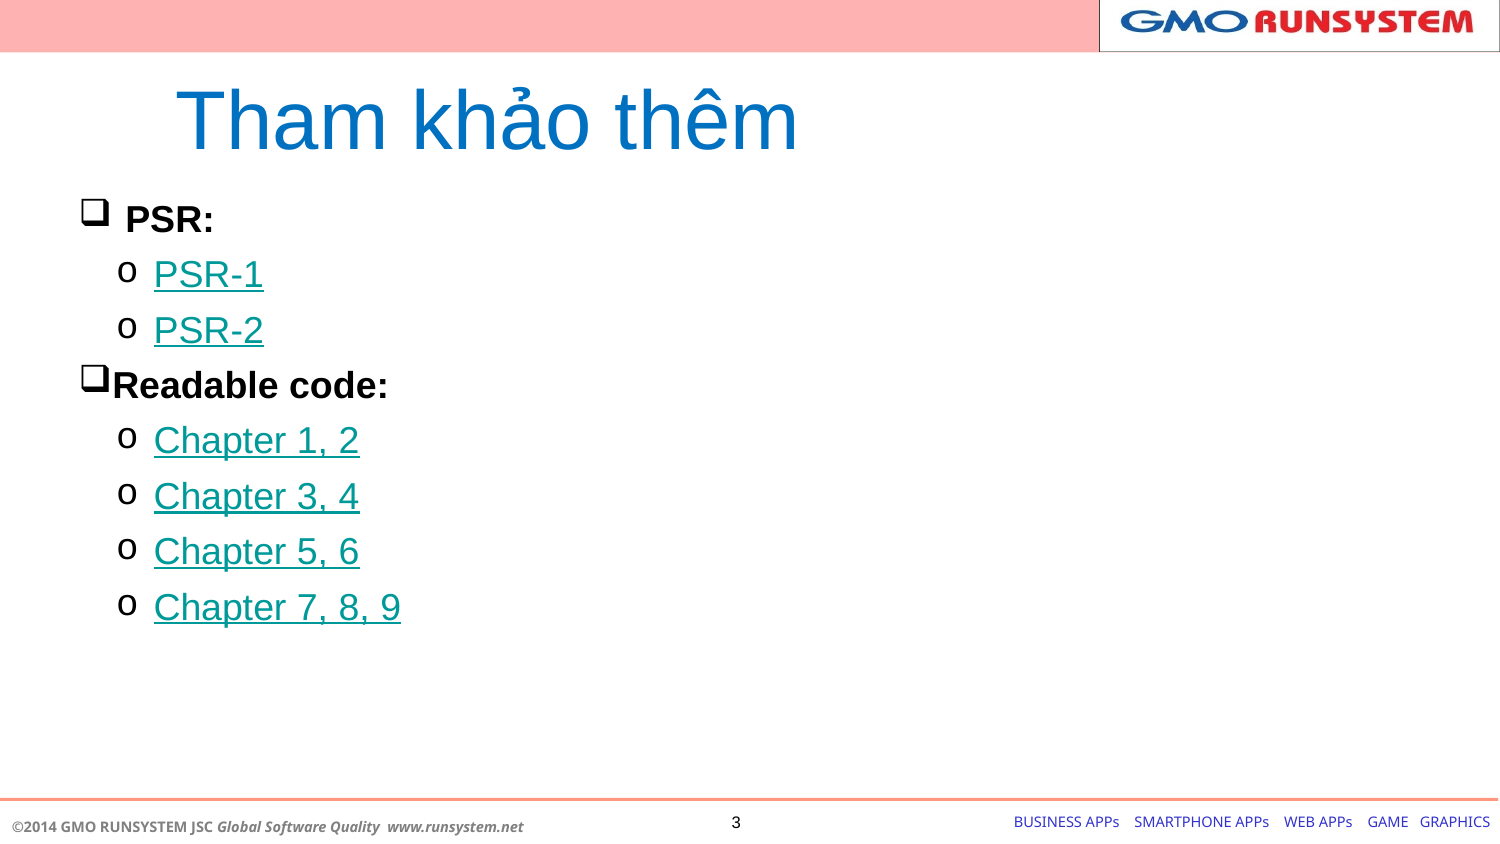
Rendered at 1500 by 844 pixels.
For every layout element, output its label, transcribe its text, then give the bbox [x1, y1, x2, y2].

picture [1099, 0, 1500, 52]
subtitle PSR: PSR-1 PSR-2 Readable code: Chapter 1, 2 Chapter 3, 4 Chapter 5, 6 Chapter 7, 8, 9 [65, 181, 1423, 658]
title Tham khảo thêm [162, 53, 1500, 197]
